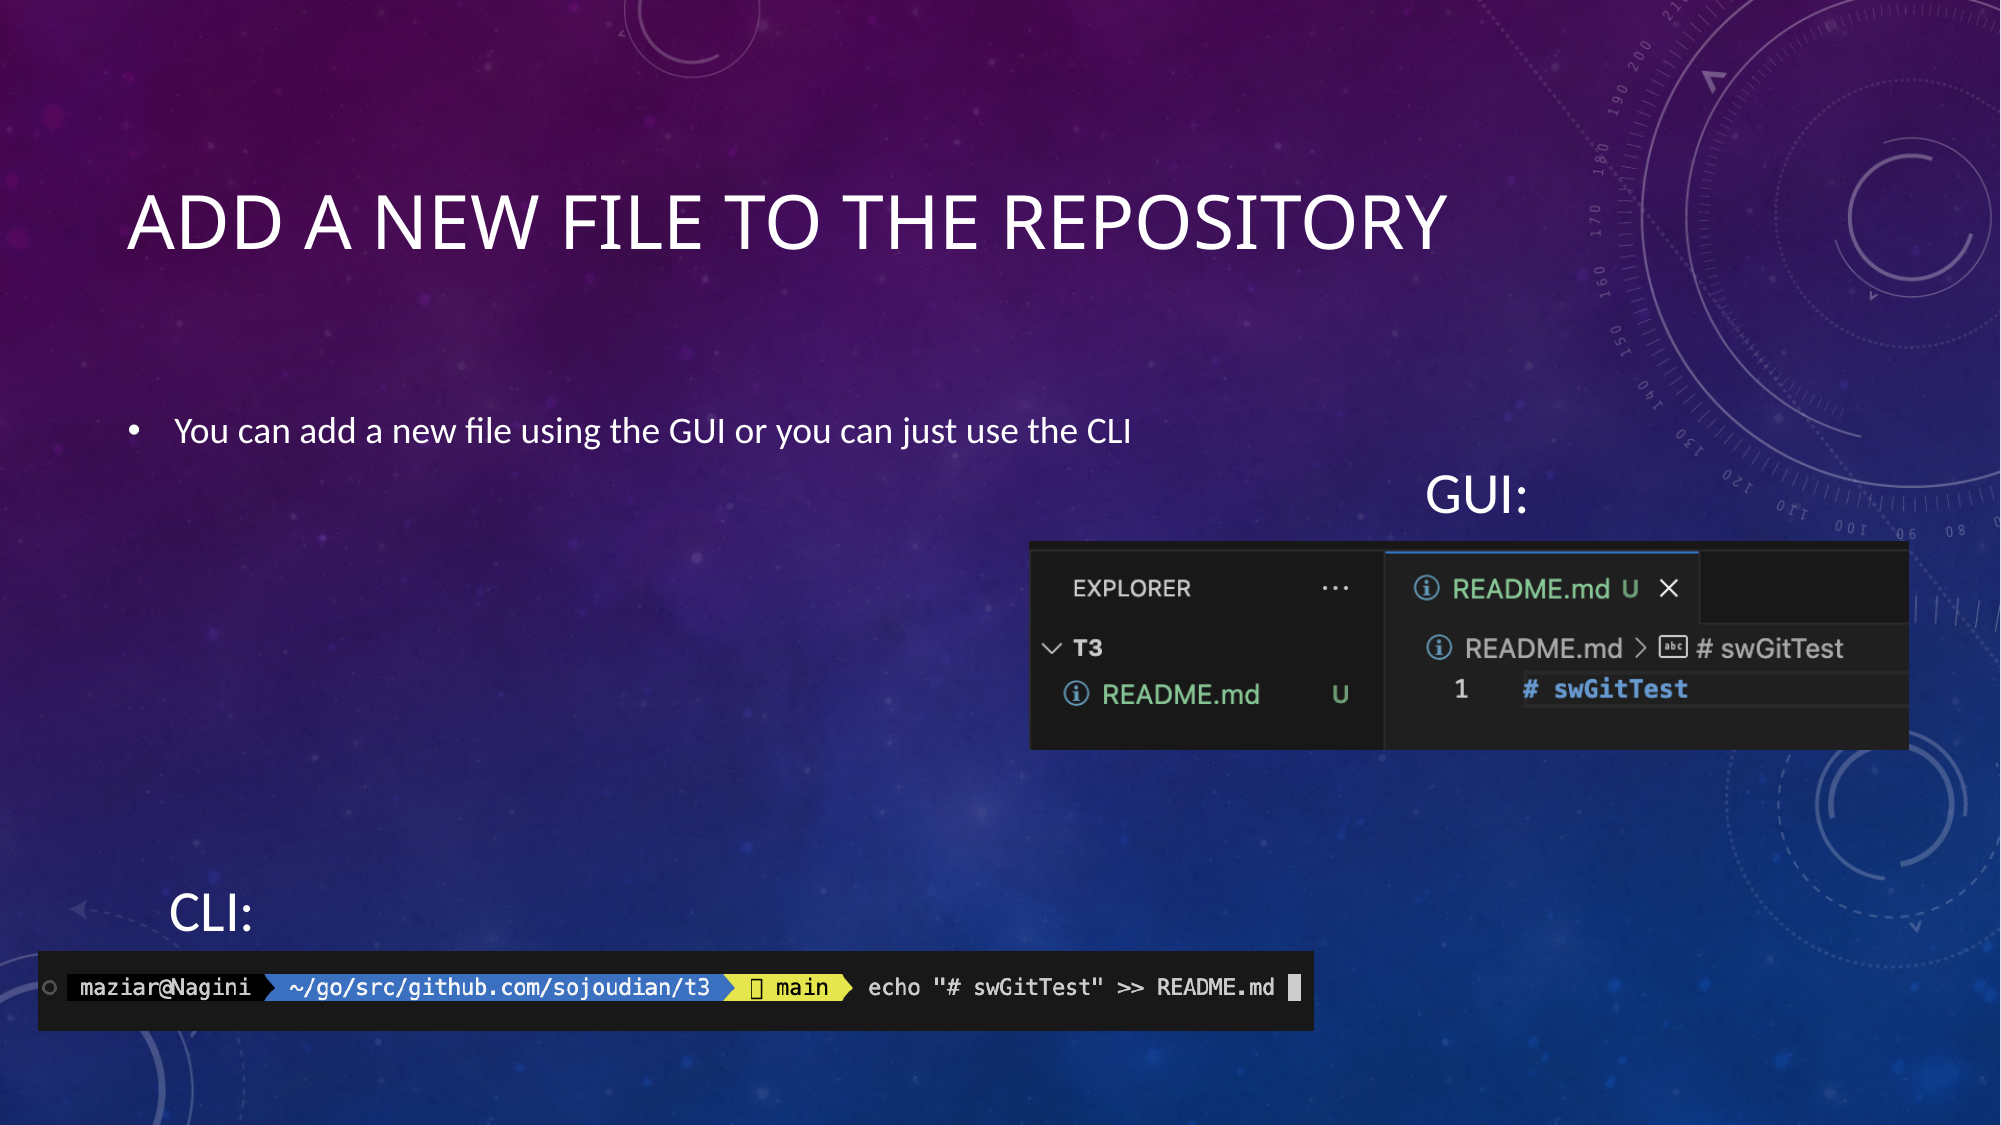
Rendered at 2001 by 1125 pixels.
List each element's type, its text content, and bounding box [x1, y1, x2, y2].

picture [0, 0, 2001, 1125]
text_box GUI: [1410, 448, 1607, 533]
text_box CLI: [155, 865, 329, 951]
title Add a new file to the repository [112, 99, 1775, 339]
list You can add a new file using the GUI or you can just use the CLI [112, 302, 1239, 556]
